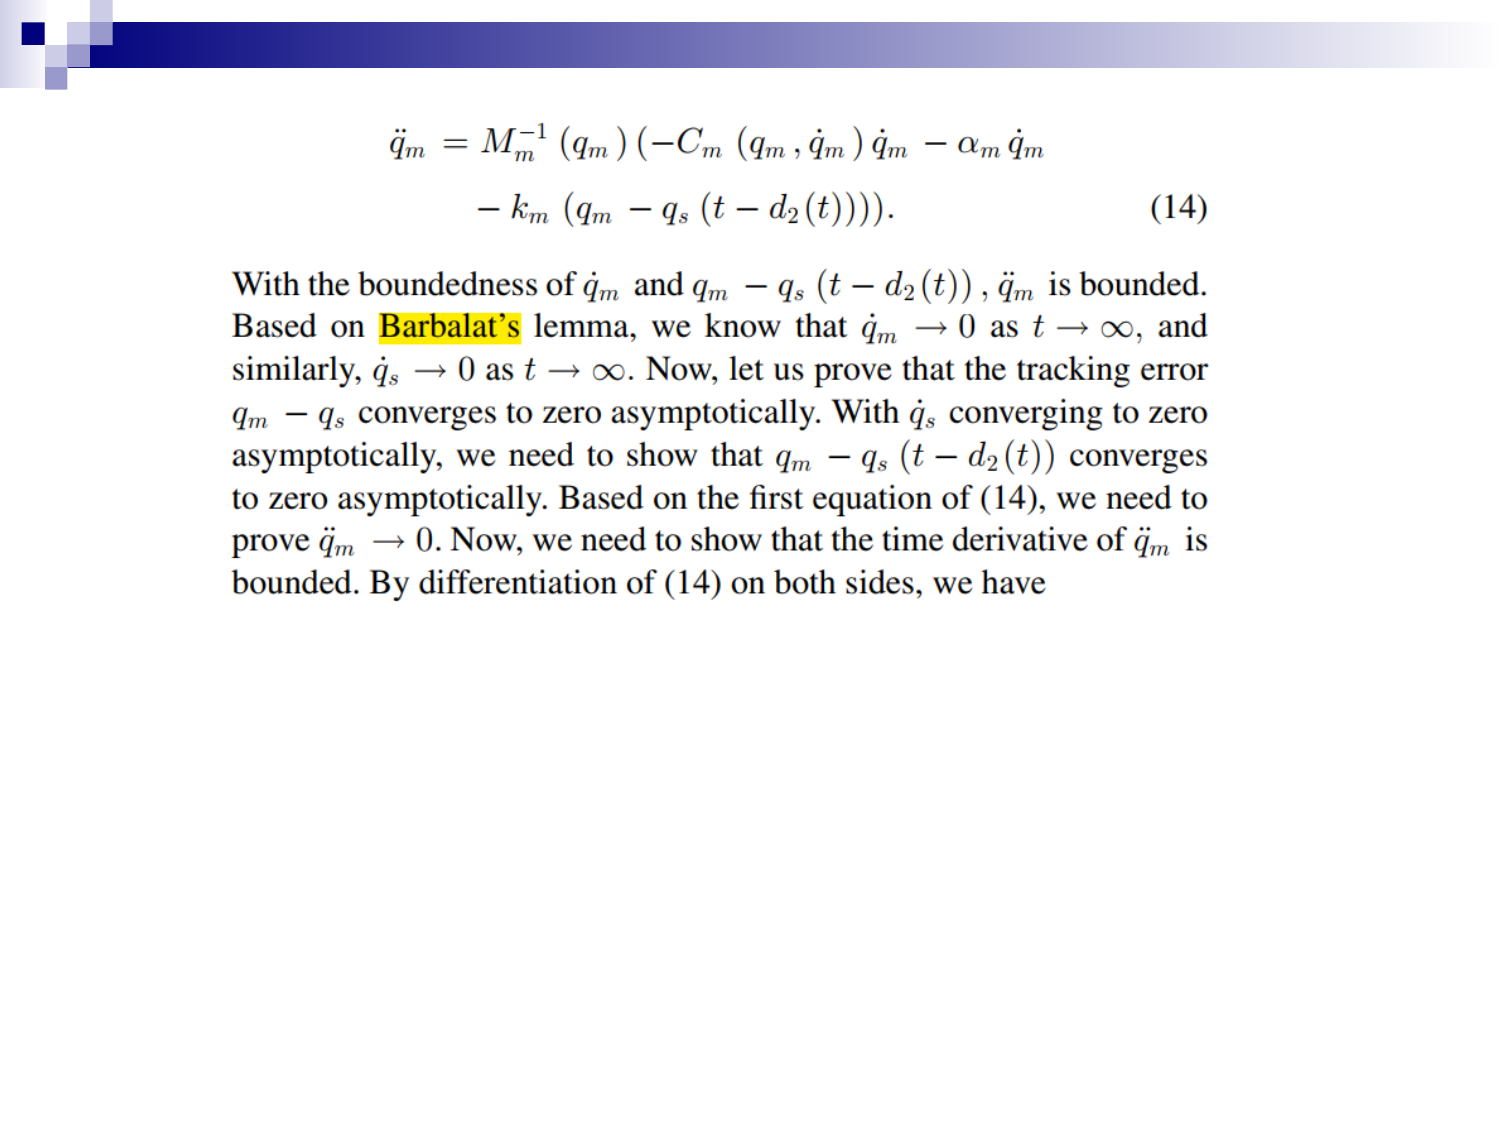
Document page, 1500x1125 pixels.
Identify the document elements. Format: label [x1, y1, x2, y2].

picture [220, 93, 1223, 610]
